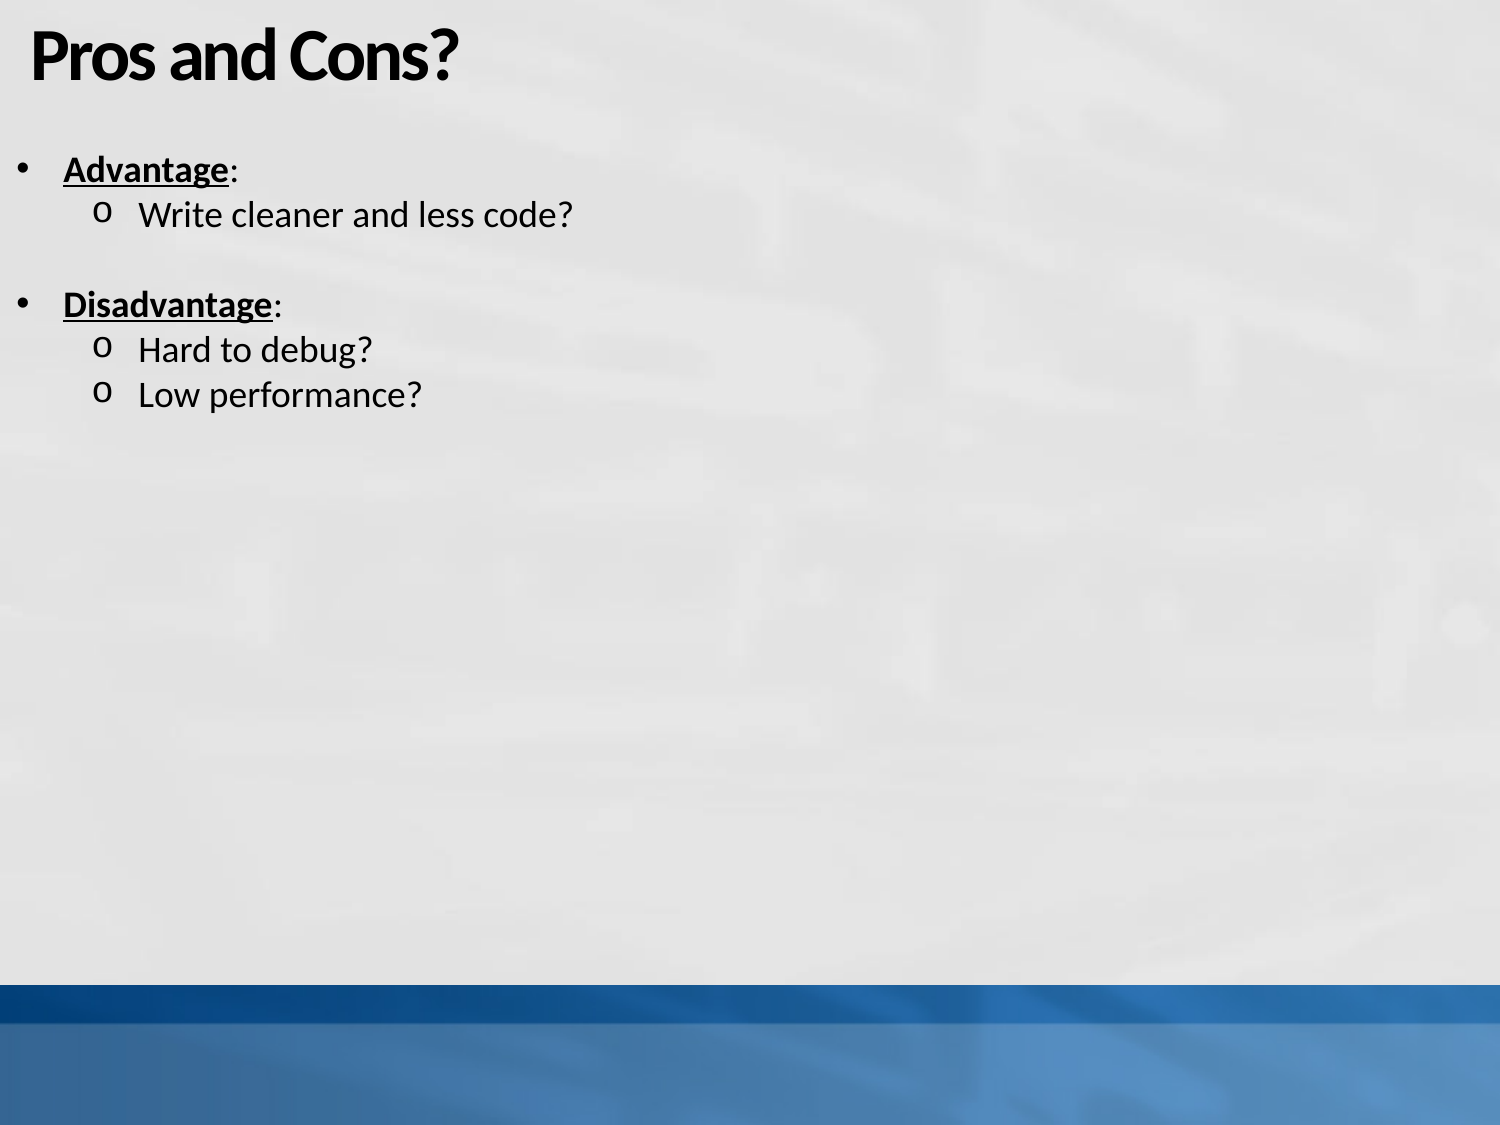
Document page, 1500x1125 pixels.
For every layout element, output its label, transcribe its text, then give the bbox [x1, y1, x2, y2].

text_box Advantage: Write cleaner and less code? Disadvantage: Hard to debug? Low performance? [1, 137, 1500, 558]
picture [0, 113, 1500, 1125]
title Pros and Cons? [0, 0, 1500, 113]
